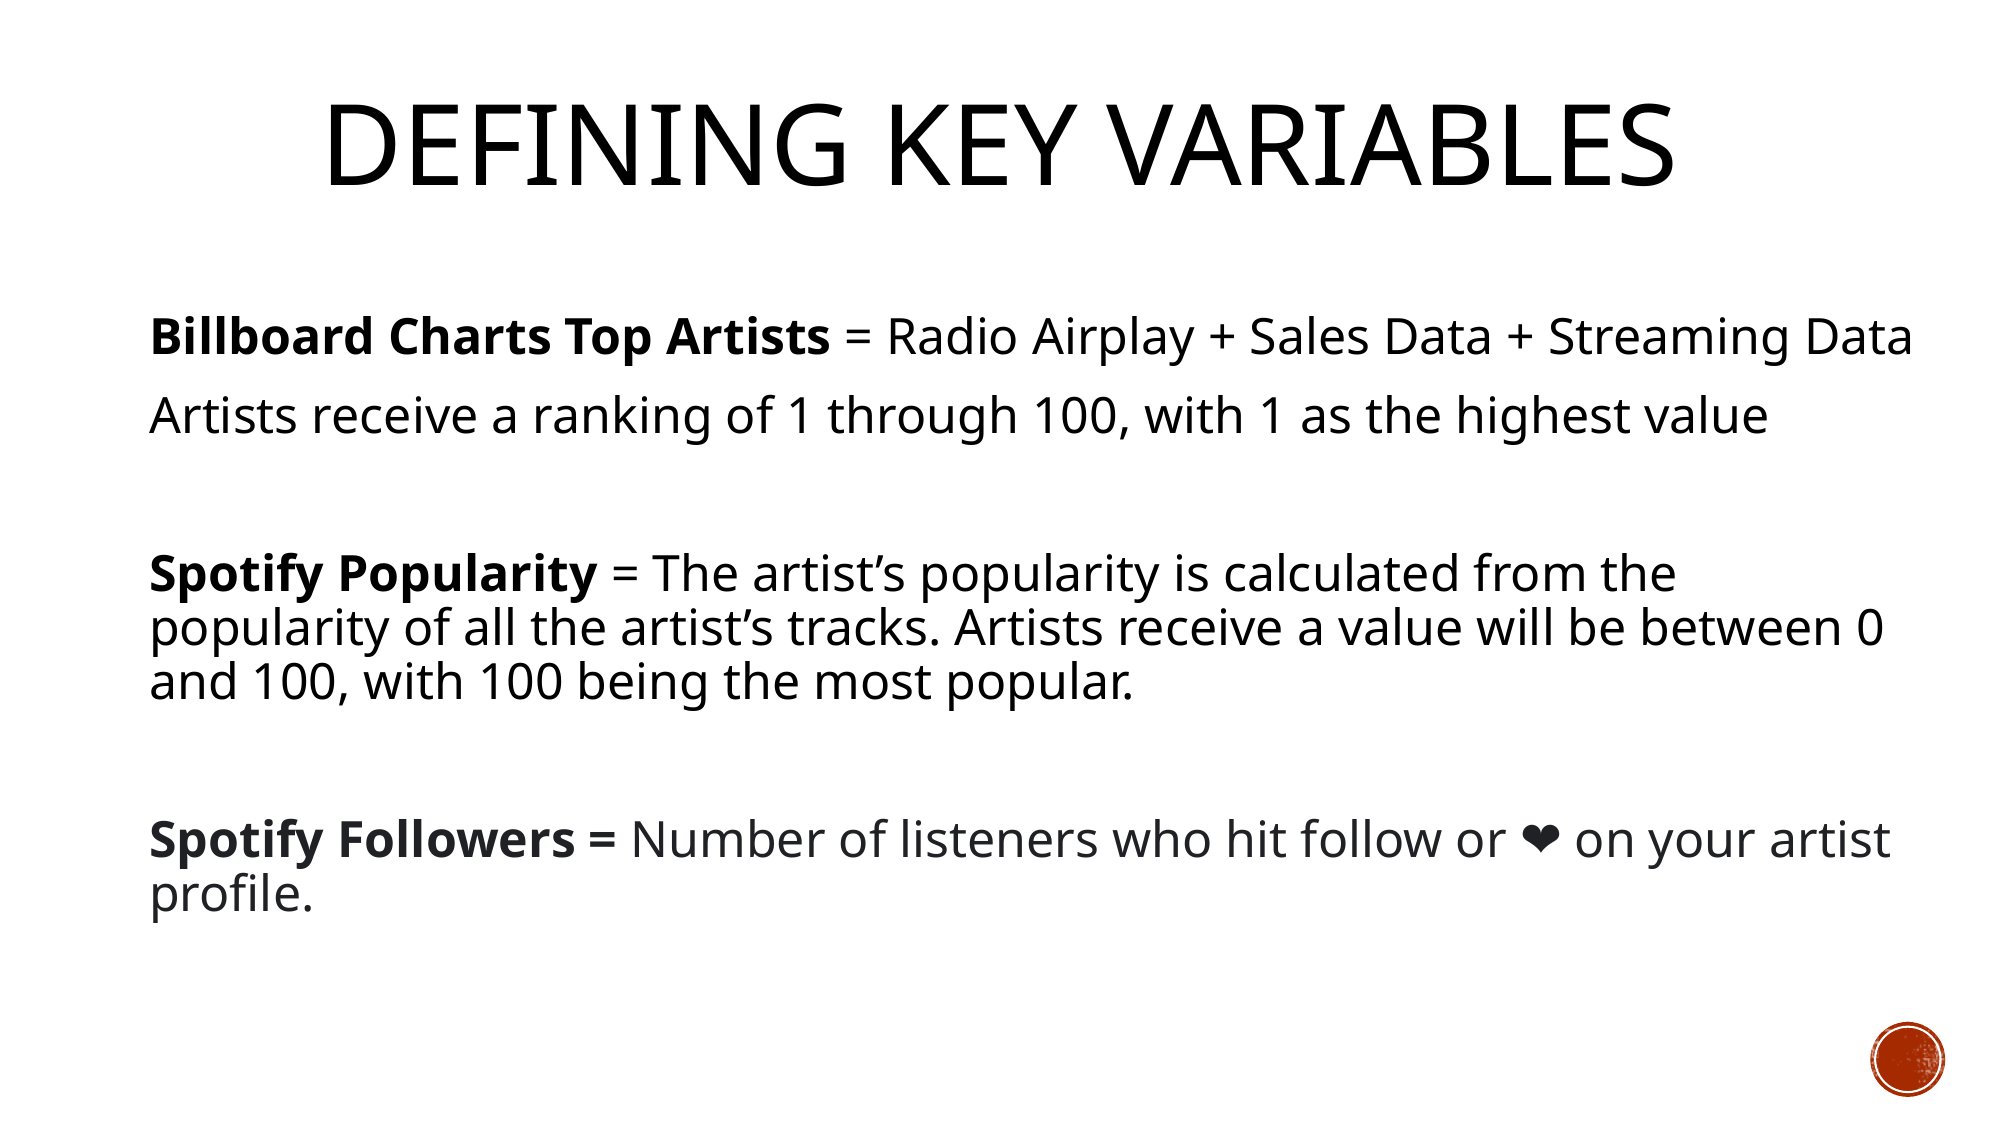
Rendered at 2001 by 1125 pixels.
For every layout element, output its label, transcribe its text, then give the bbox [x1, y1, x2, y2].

title Defining Key Variables [174, 16, 1825, 281]
list Billboard Charts Top Artists = Radio Airplay + Sales Data + Streaming Data Artists receive a ranking of 1 through 100, with 1 as the highest value Spotify Popularity = The artist’s popularity is calculated from the popularity of all the artist’s tracks. Artists receive a value will be between 0 and 100, with 100 being the most popular. Spotify Followers = Number of listeners who hit follow or ❤ on your artist profile. [134, 304, 1938, 1031]
